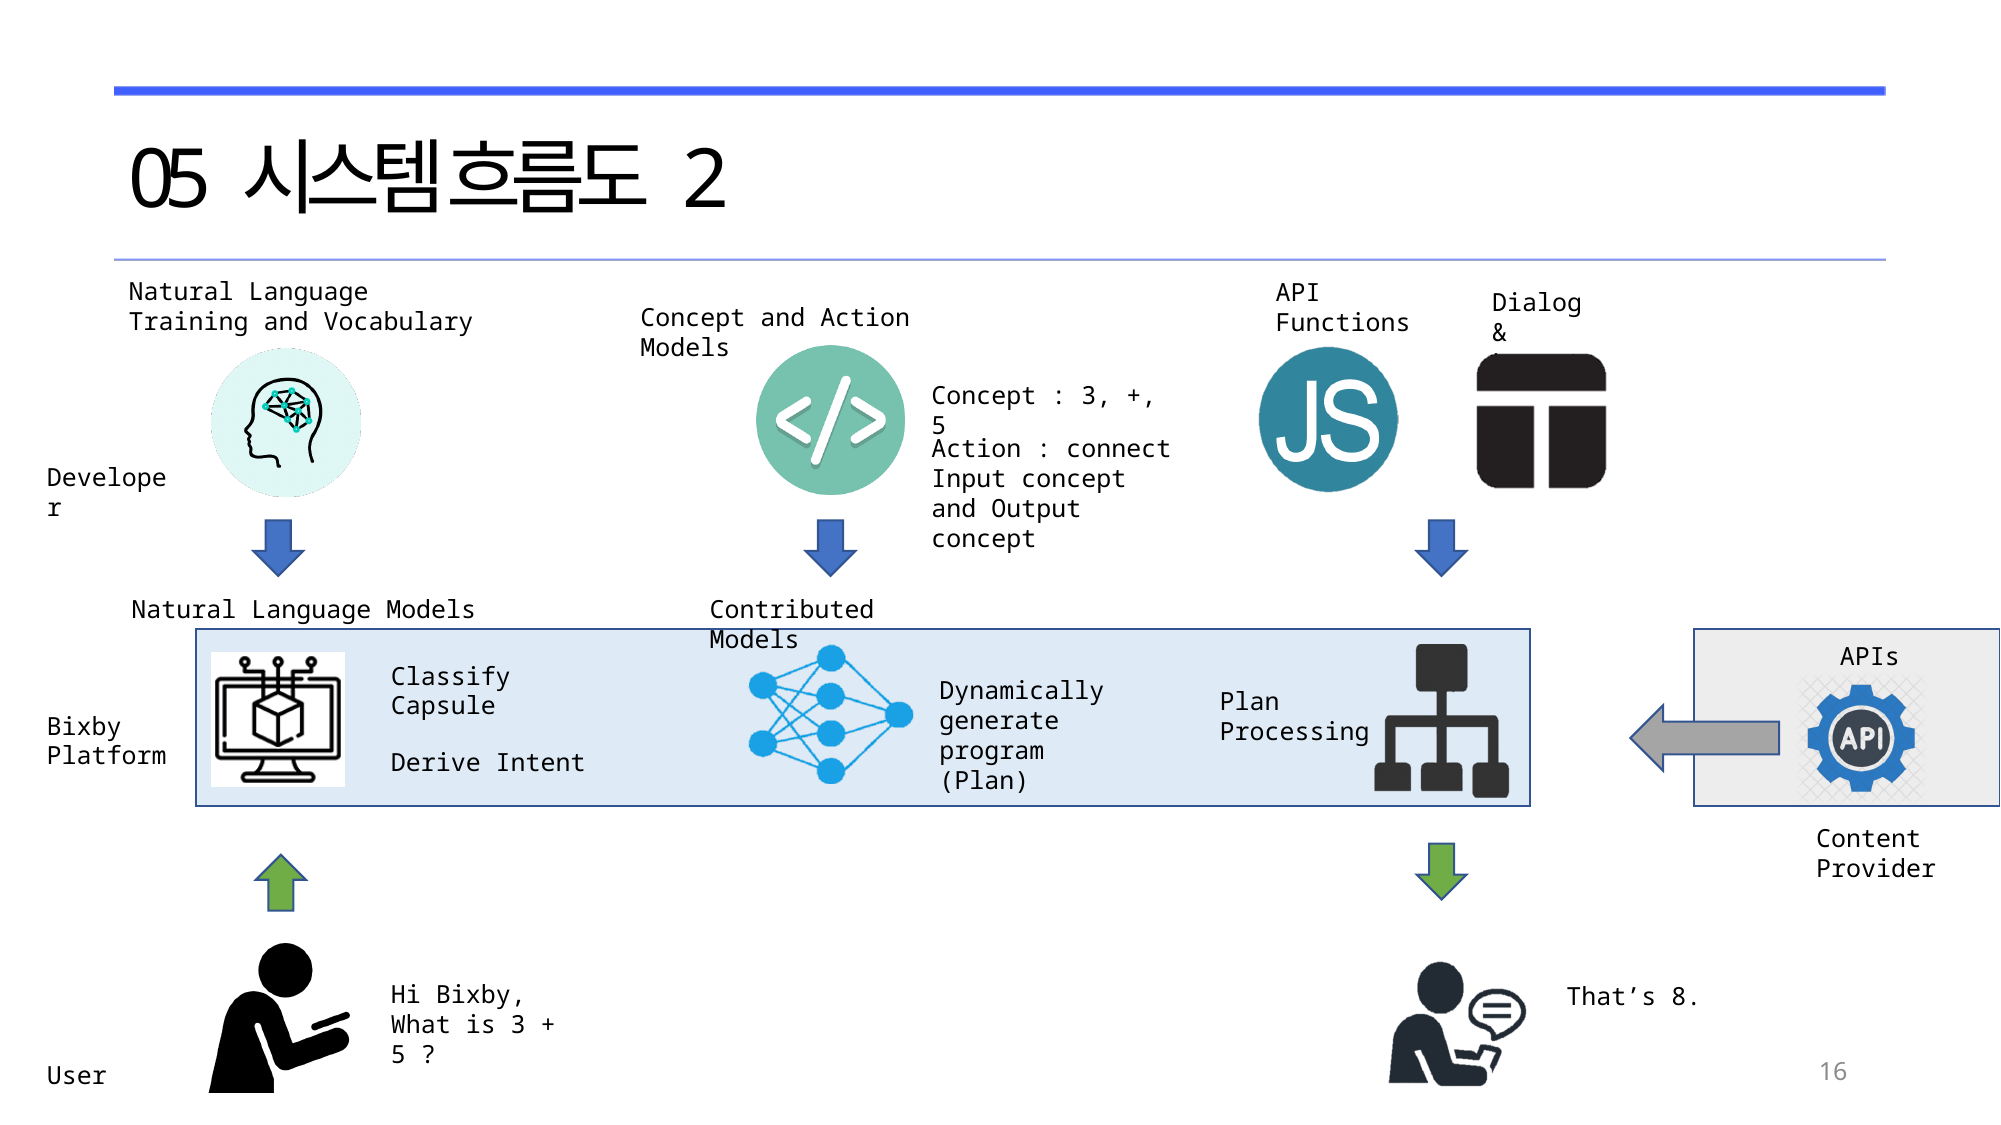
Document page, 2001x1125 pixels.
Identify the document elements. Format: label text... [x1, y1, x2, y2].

picture [206, 943, 356, 1093]
text_box [195, 628, 1531, 807]
picture [1794, 671, 1928, 805]
text_box [250, 519, 306, 578]
picture [1321, 644, 1562, 798]
picture [1381, 943, 1531, 1093]
text_box That’s 8. [1551, 972, 1741, 1018]
text_box 05 시스템 흐름도 2 [114, 118, 1033, 257]
picture [1245, 338, 1410, 500]
text_box User [32, 1052, 197, 1098]
slide_number 16 [1412, 1042, 1863, 1103]
text_box Natural Language Models [116, 586, 511, 632]
text_box [1414, 842, 1470, 901]
text_box [803, 519, 859, 578]
text_box [1414, 519, 1470, 578]
text_box Dynamically generate program (Plan) [924, 667, 1166, 802]
text_box Action : connect Input concept and Output concept [916, 425, 1200, 560]
text_box Plan Processing [1204, 678, 1321, 753]
text_box Classify Capsule [376, 652, 617, 728]
text_box Natural Language Training and Vocabulary [113, 268, 508, 343]
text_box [114, 257, 1886, 263]
picture [211, 348, 361, 497]
text_box Developer [32, 453, 197, 529]
text_box Contributed Models [694, 586, 978, 662]
text_box Concept : 3, +, 5 [916, 372, 1200, 425]
picture [756, 345, 905, 495]
text_box [1693, 628, 2000, 807]
text_box Dialog & Layout [1477, 279, 1627, 331]
picture [211, 652, 345, 787]
text_box Bixby Platform [31, 702, 196, 778]
text_box [1628, 702, 1781, 774]
text_box Derive Intent [376, 739, 617, 785]
text_box API Functions [1260, 268, 1467, 344]
text_box Concept and Action Models [625, 294, 1020, 370]
text_box [253, 853, 309, 912]
picture [1455, 331, 1627, 510]
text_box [114, 73, 1886, 109]
text_box Hi Bixby, What is 3 + 5 ? [376, 971, 617, 1076]
text_box APIs [1825, 632, 1928, 671]
picture [744, 637, 917, 791]
text_box Content Provider [1801, 815, 1971, 890]
